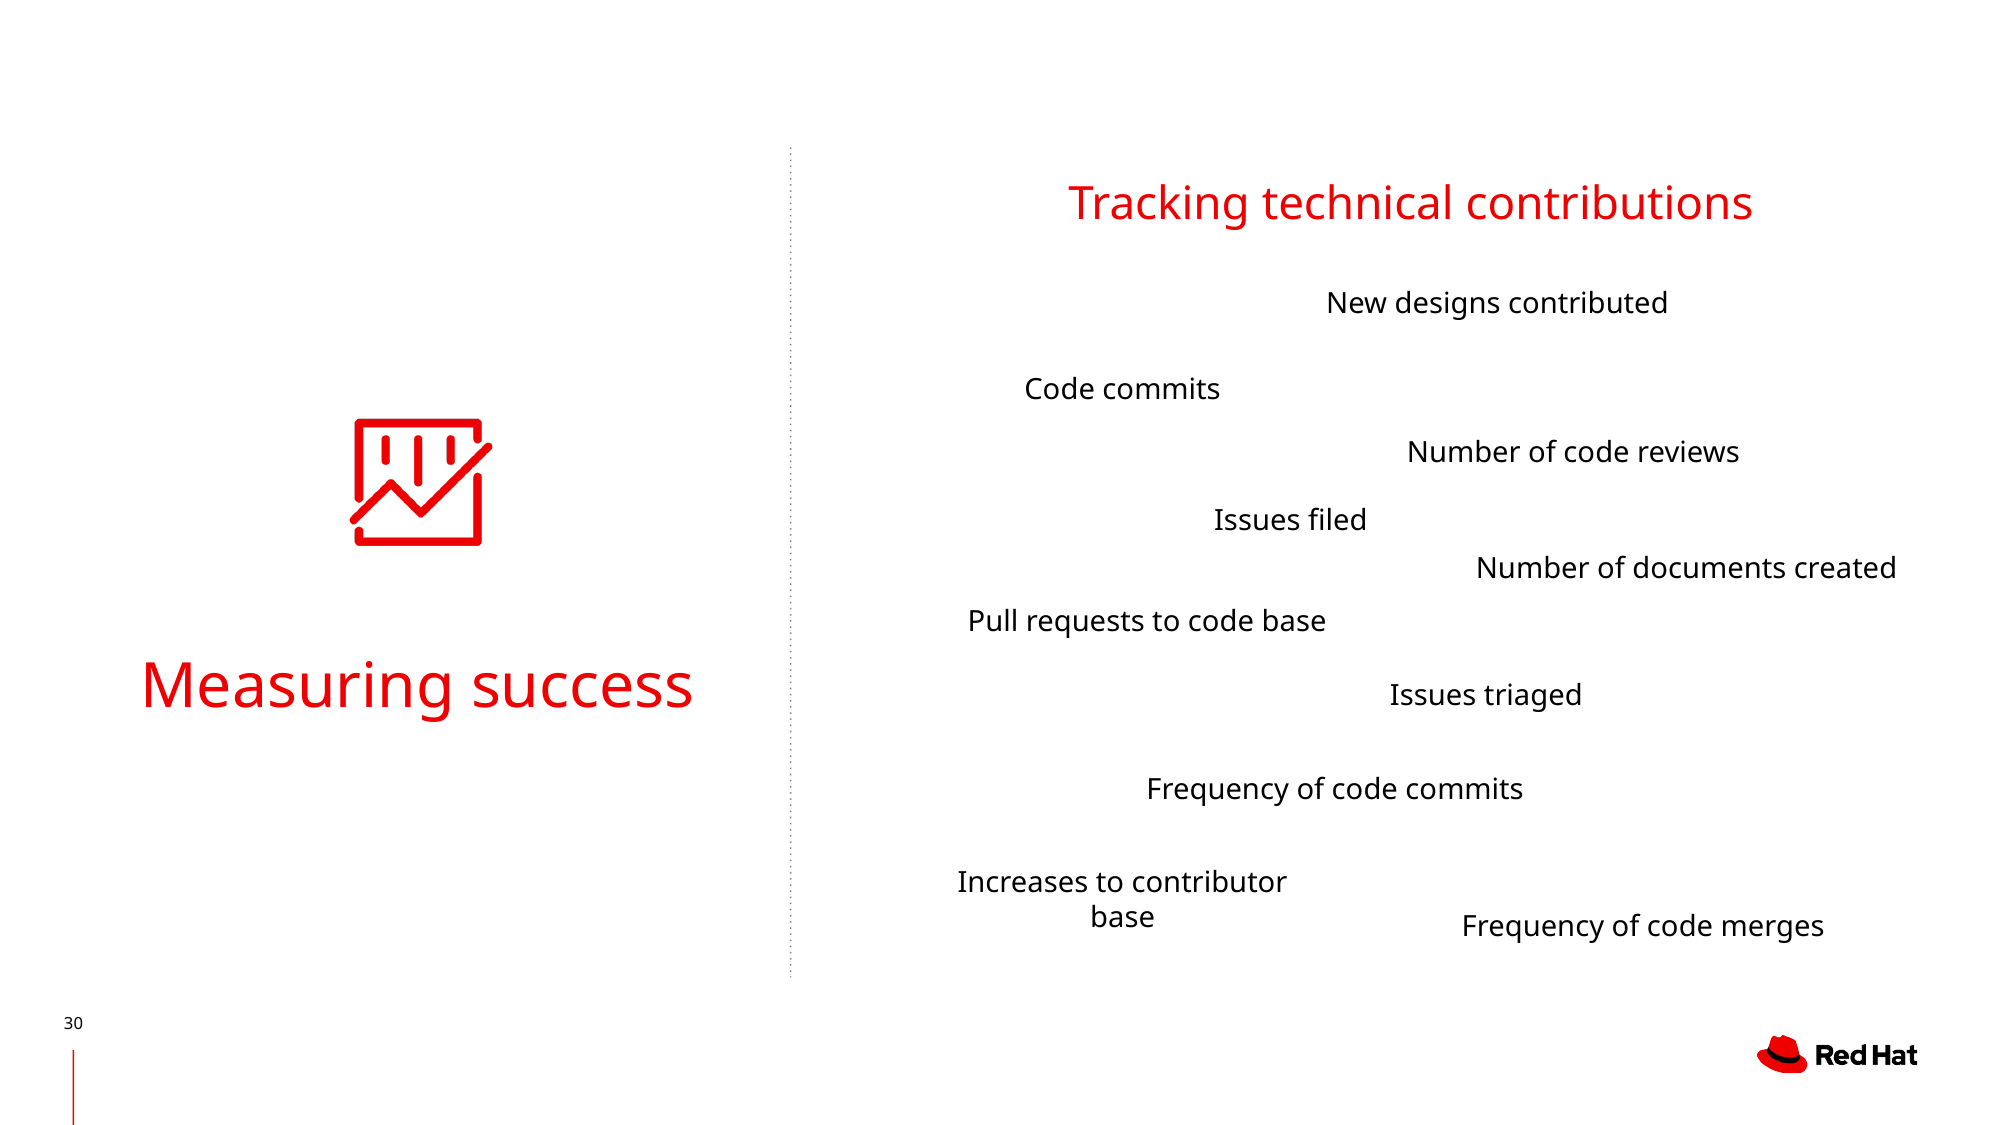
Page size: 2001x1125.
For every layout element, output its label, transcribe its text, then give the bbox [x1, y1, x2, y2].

text_box Number of code reviews [1348, 429, 1799, 472]
text_box New designs contributed [1298, 280, 1697, 323]
text_box Code commits [968, 367, 1277, 410]
text_box Issues filed [1164, 497, 1418, 540]
picture [320, 384, 515, 579]
picture [1757, 1035, 1918, 1073]
text_box Issues triaged [1332, 672, 1641, 716]
text_box Tracking technical contributions [914, 149, 1908, 253]
text_box Number of documents created [1438, 546, 1936, 589]
text_box Frequency of code commits [1109, 766, 1561, 809]
text_box Measuring success [120, 625, 715, 740]
text_box Increases to contributor base [915, 877, 1331, 920]
text_box Frequency of code merges [1417, 903, 1869, 946]
text_box <number> [13, 1012, 134, 1036]
text_box Pull requests to code base [914, 598, 1381, 641]
